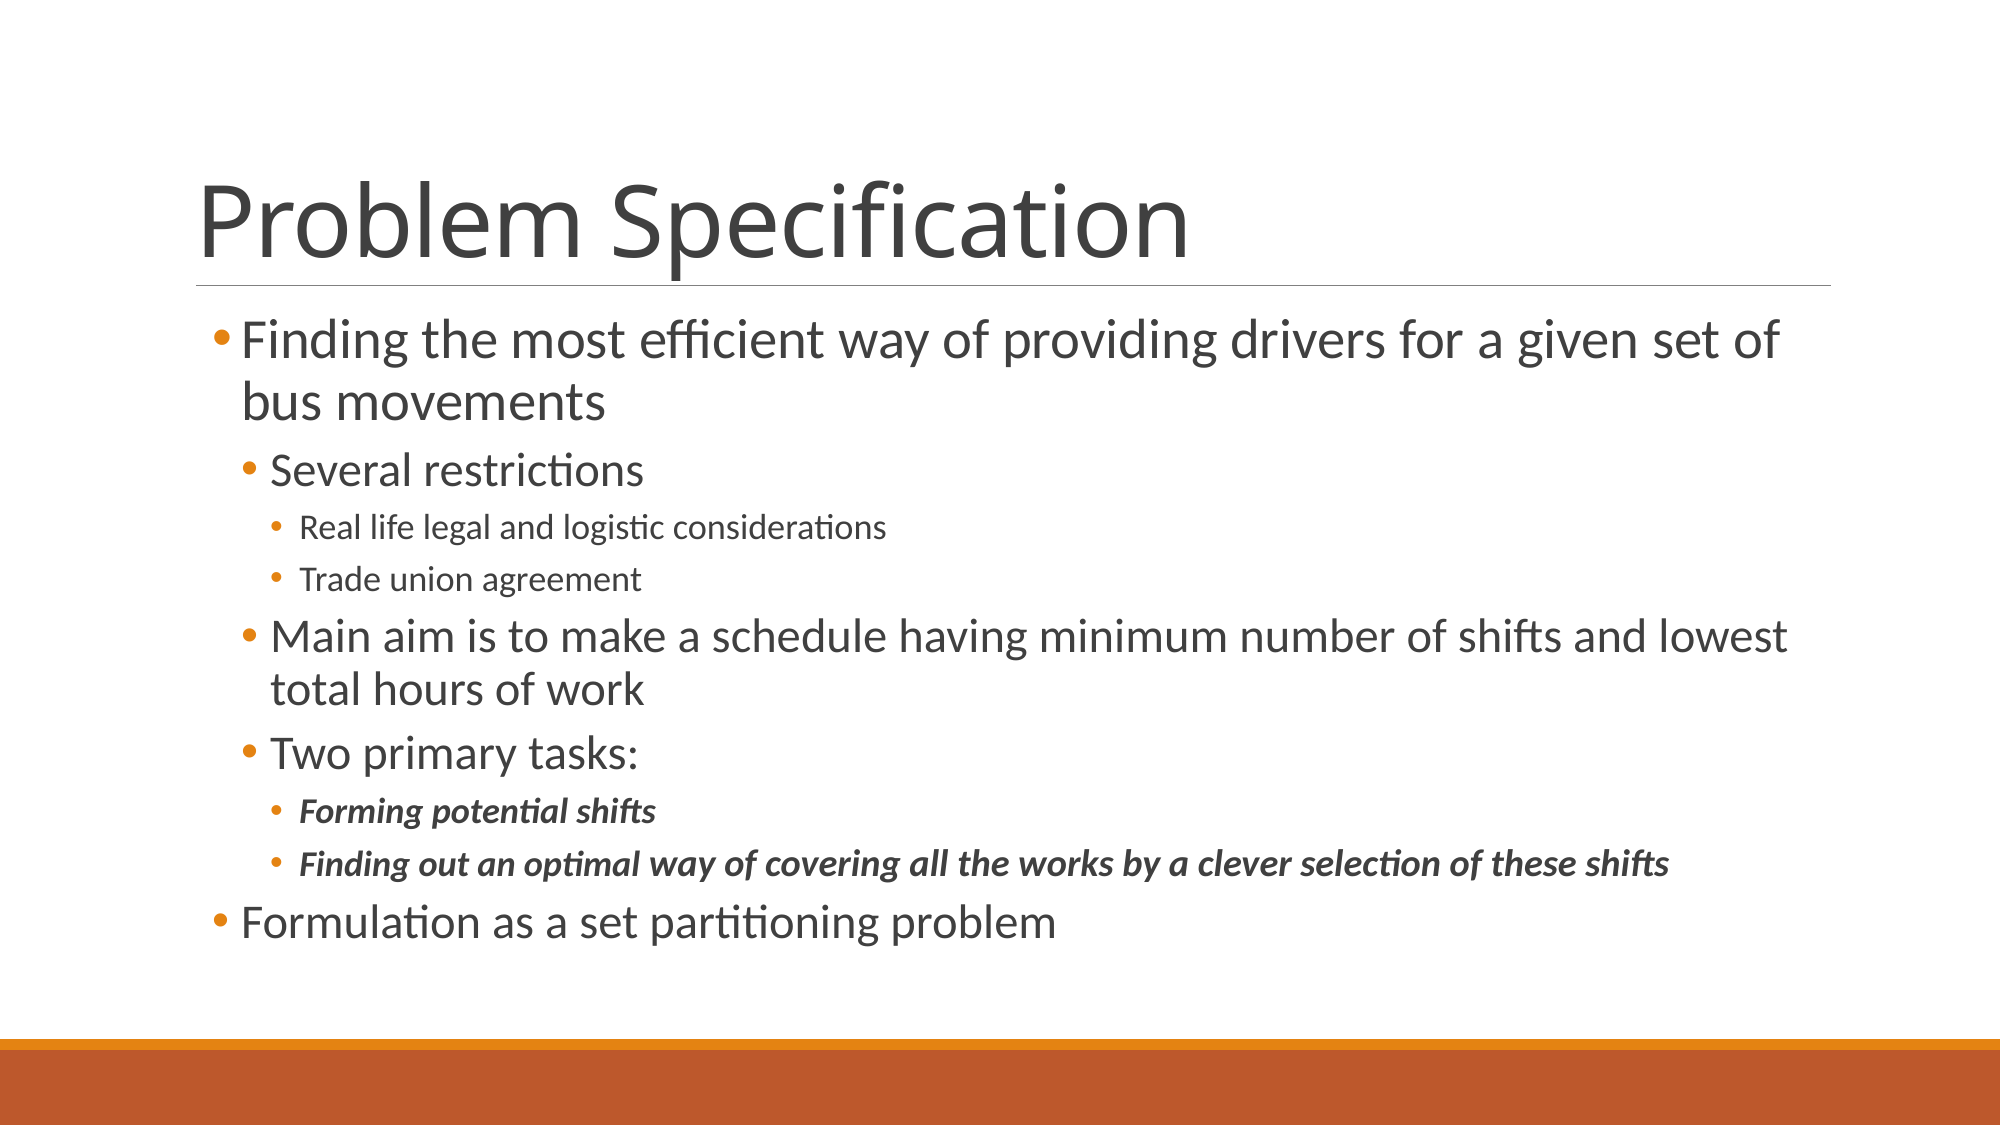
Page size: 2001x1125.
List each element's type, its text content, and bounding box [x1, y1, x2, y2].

title Problem Specification [180, 47, 1830, 285]
list Finding the most efficient way of providing drivers for a given set of bus movements Several restrictions Real life legal and logistic considerations Trade union agreement Main aim is to make a schedule having minimum number of shifts and lowest total hours of work Two primary tasks: Forming potential shifts Finding out an optimal way of covering all the works by a clever selection of these shifts Formulation as a set partitioning problem [180, 302, 1830, 963]
